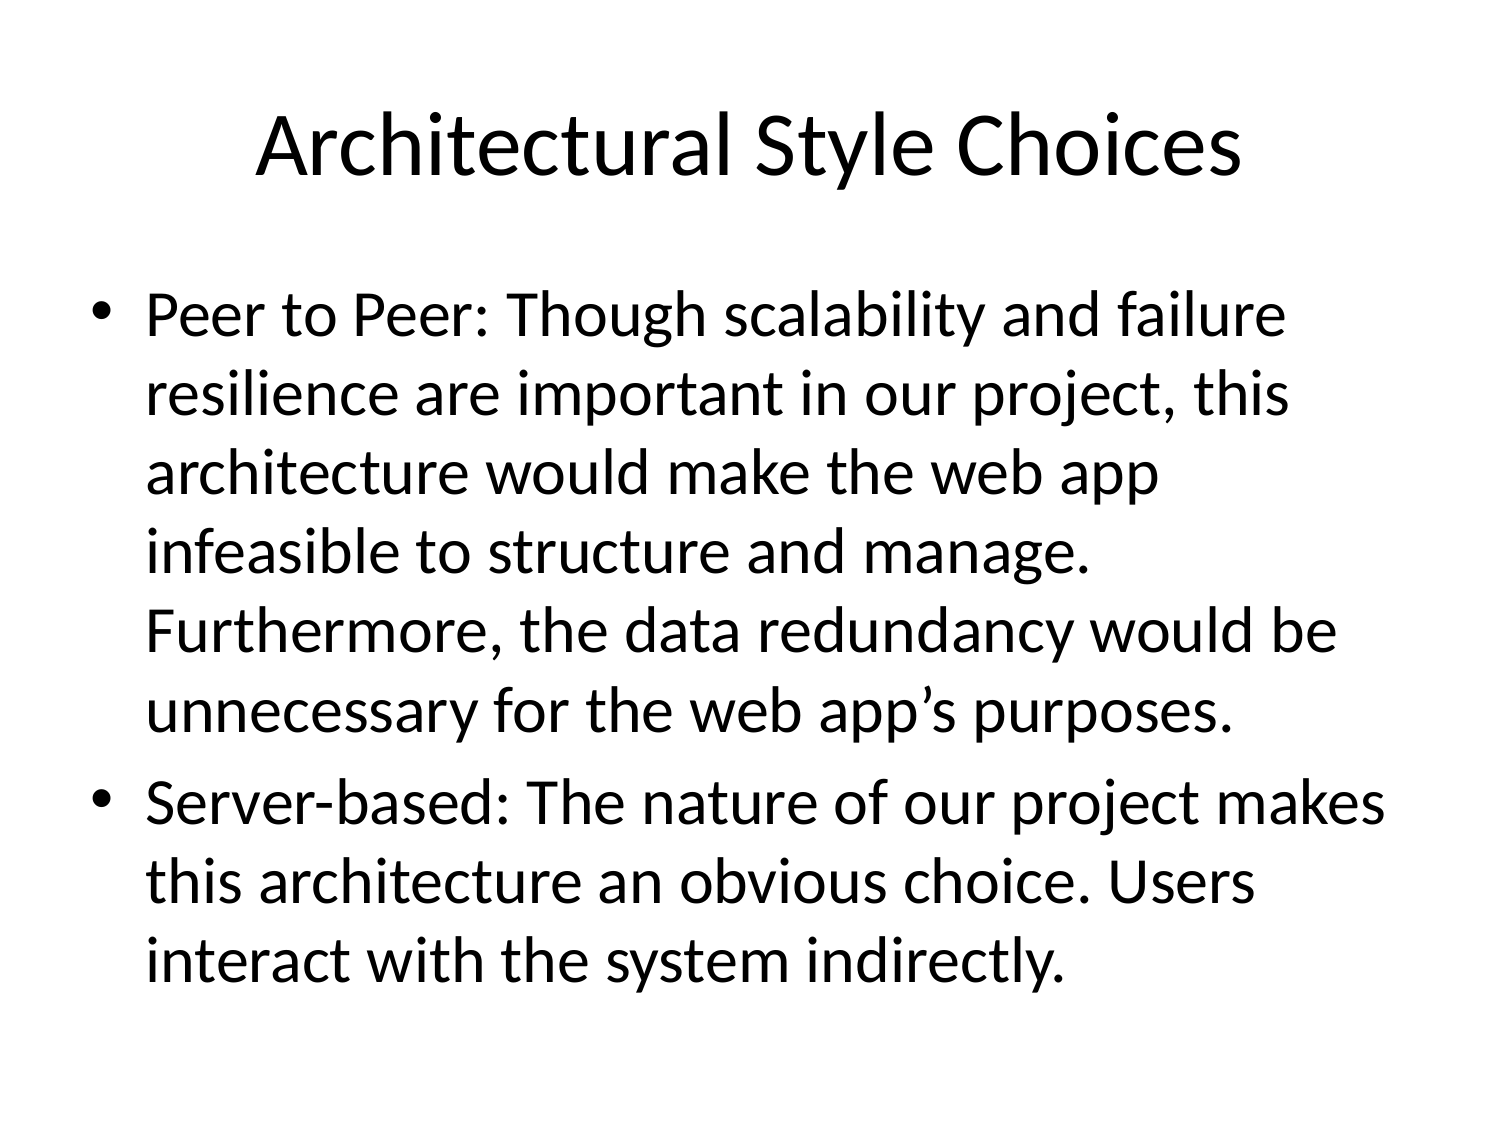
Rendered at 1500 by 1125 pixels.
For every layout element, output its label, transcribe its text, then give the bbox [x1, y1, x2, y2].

title Architectural Style Choices [75, 45, 1425, 233]
list Peer to Peer: Though scalability and failure resilience are important in our project, this architecture would make the web app infeasible to structure and manage. Furthermore, the data redundancy would be unnecessary for the web app’s purposes. Server-based: The nature of our project makes this architecture an obvious choice. Users interact with the system indirectly. [75, 262, 1425, 1005]
